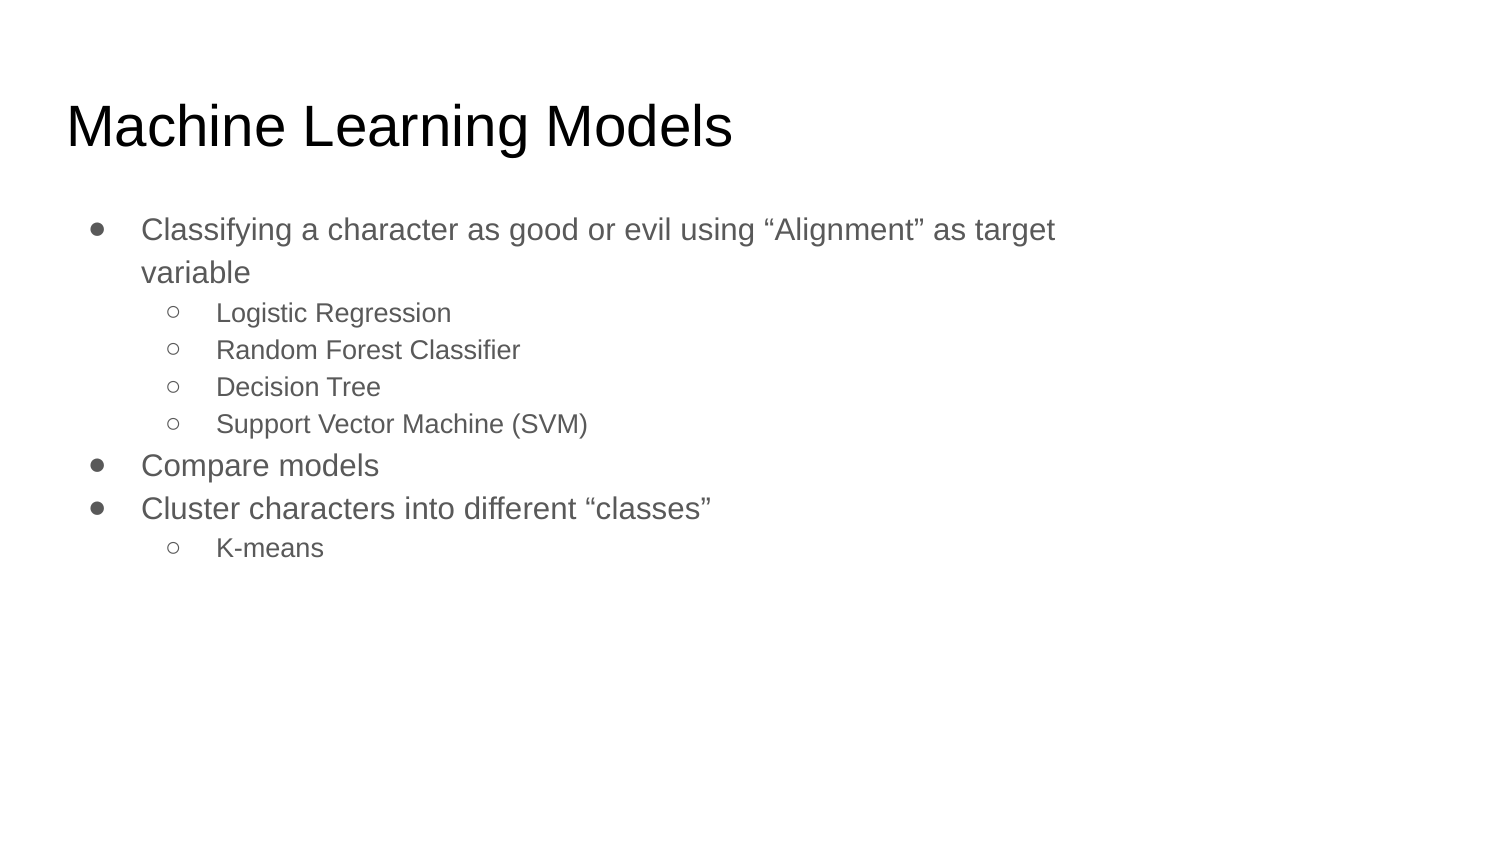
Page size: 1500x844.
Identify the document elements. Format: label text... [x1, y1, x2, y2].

list Classifying a character as good or evil using “Alignment” as target variable Logistic Regression Random Forest Classifier Decision Tree Support Vector Machine (SVM) Compare models Cluster characters into different “classes” K-means [51, 189, 1084, 750]
title Machine Learning Models [51, 72, 1449, 167]
